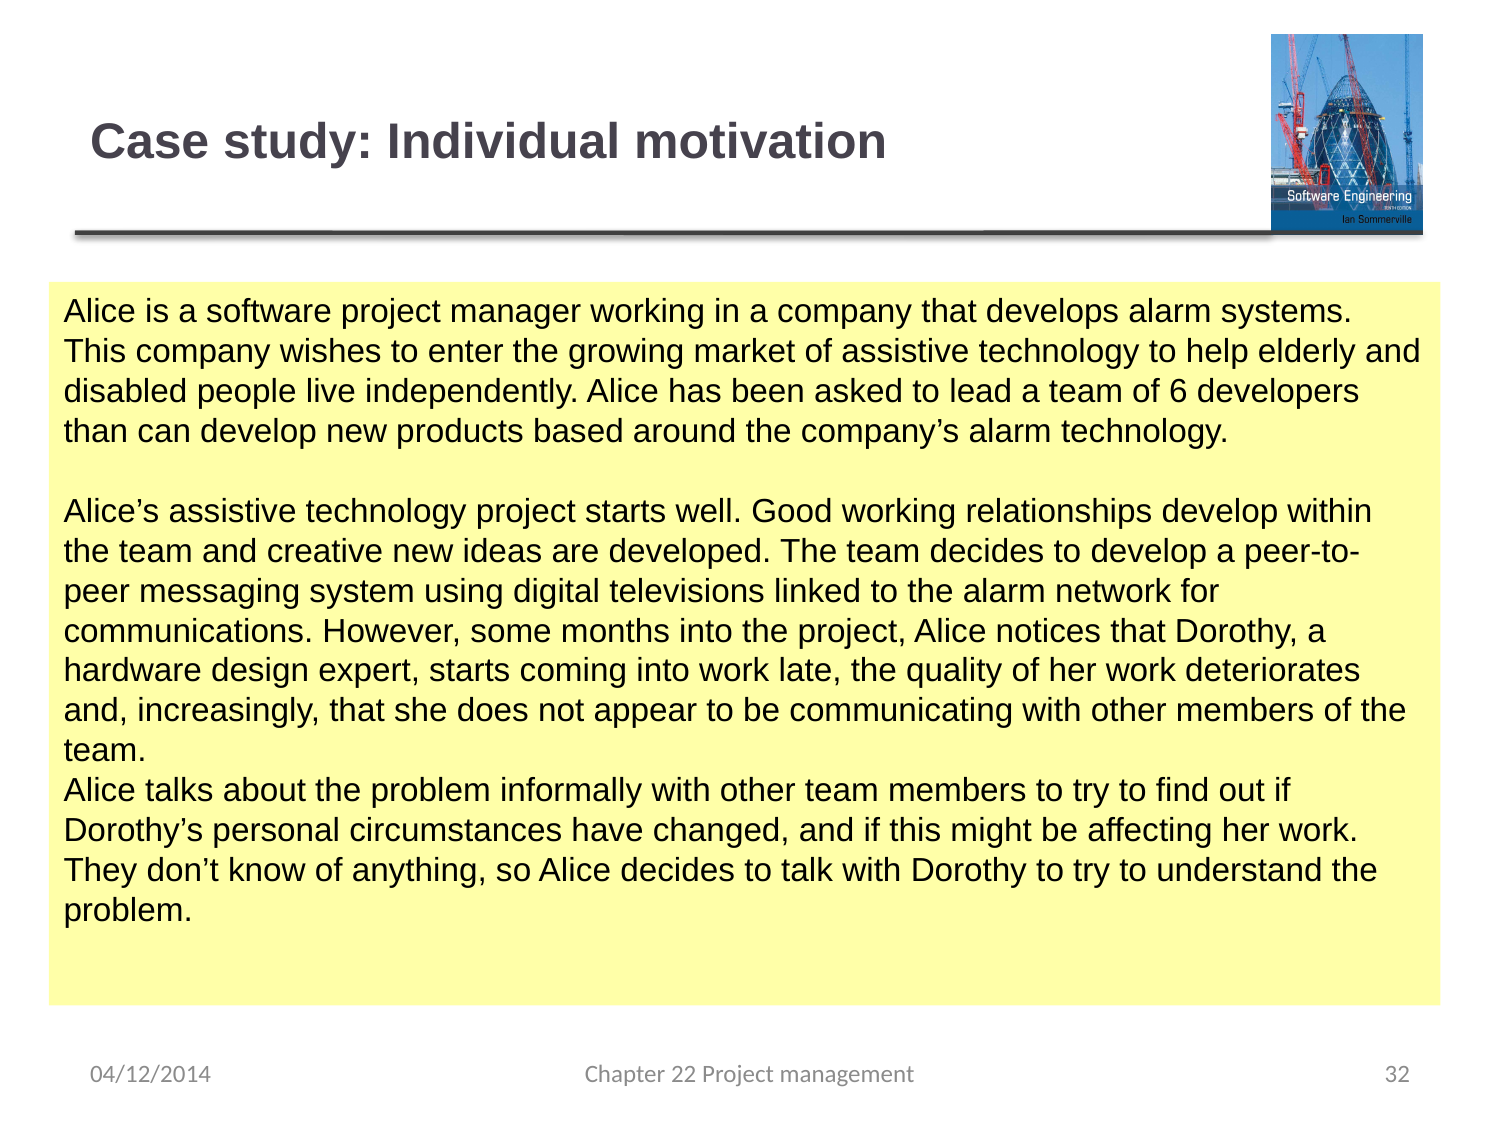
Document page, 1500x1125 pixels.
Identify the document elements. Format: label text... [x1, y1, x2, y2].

slide_number 32 [1074, 1042, 1425, 1103]
footer Chapter 22 Project management [512, 1042, 988, 1103]
text_box Alice is a software project manager working in a company that develops alarm systems. This company wishes to enter the growing market of assistive technology to help elderly and disabled people live independently. Alice has been asked to lead a team of 6 developers than can develop new products based around the company’s alarm technology. Alice’s assistive technology project starts well. Good working relationships develop within the team and creative new ideas are developed. The team decides to develop a peer-to-peer messaging system using digital televisions linked to the alarm network for communications. However, some months into the project, Alice notices that Dorothy, a hardware design expert, starts coming into work late, the quality of her work deteriorates and, increasingly, that she does not appear to be communicating with other members of the team. Alice talks about the problem informally with other team members to try to find out if Dorothy’s personal circumstances have changed, and if this might be affecting her work. They don’t know of anything, so Alice decides to talk with Dorothy to try to understand the problem. [48, 281, 1441, 1006]
title Case study: Individual motivation [74, 44, 1272, 233]
picture [1271, 34, 1423, 230]
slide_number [75, 1042, 425, 1103]
